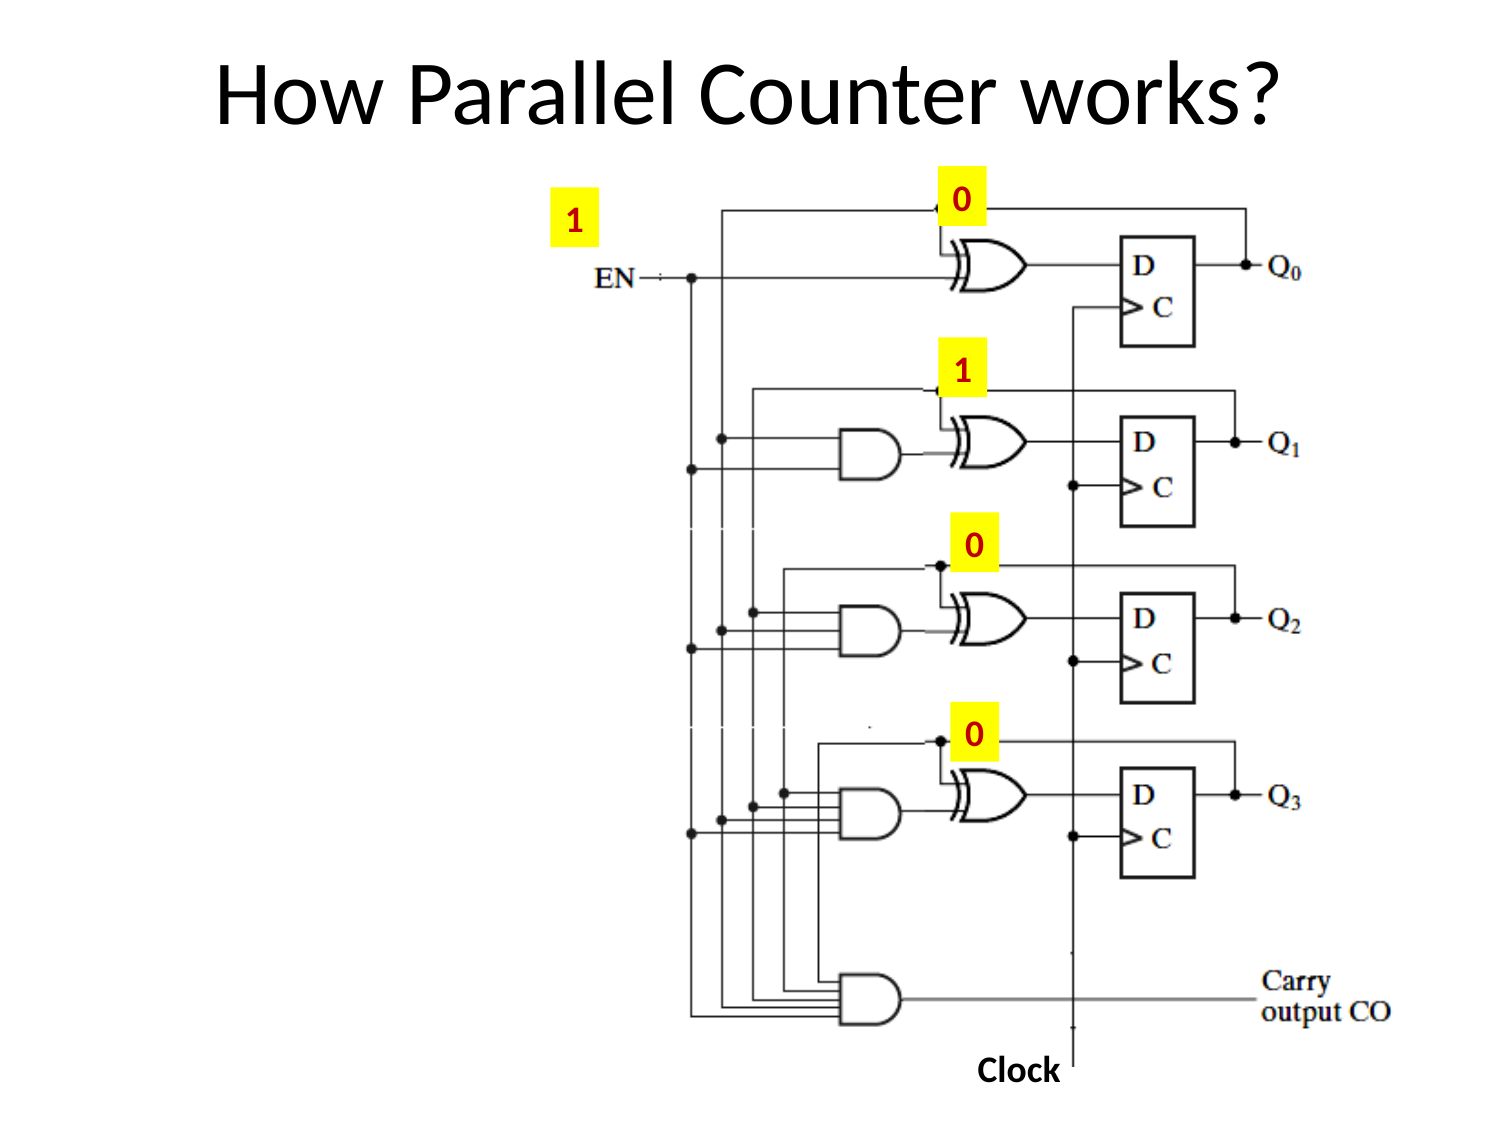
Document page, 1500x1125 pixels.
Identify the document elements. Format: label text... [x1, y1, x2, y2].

title How Parallel Counter works? [75, 12, 1425, 163]
text_box 1 [550, 187, 582, 248]
text_box Clock [962, 1075, 1076, 1098]
text_box 0 [937, 166, 987, 180]
picture [587, 181, 1401, 1068]
